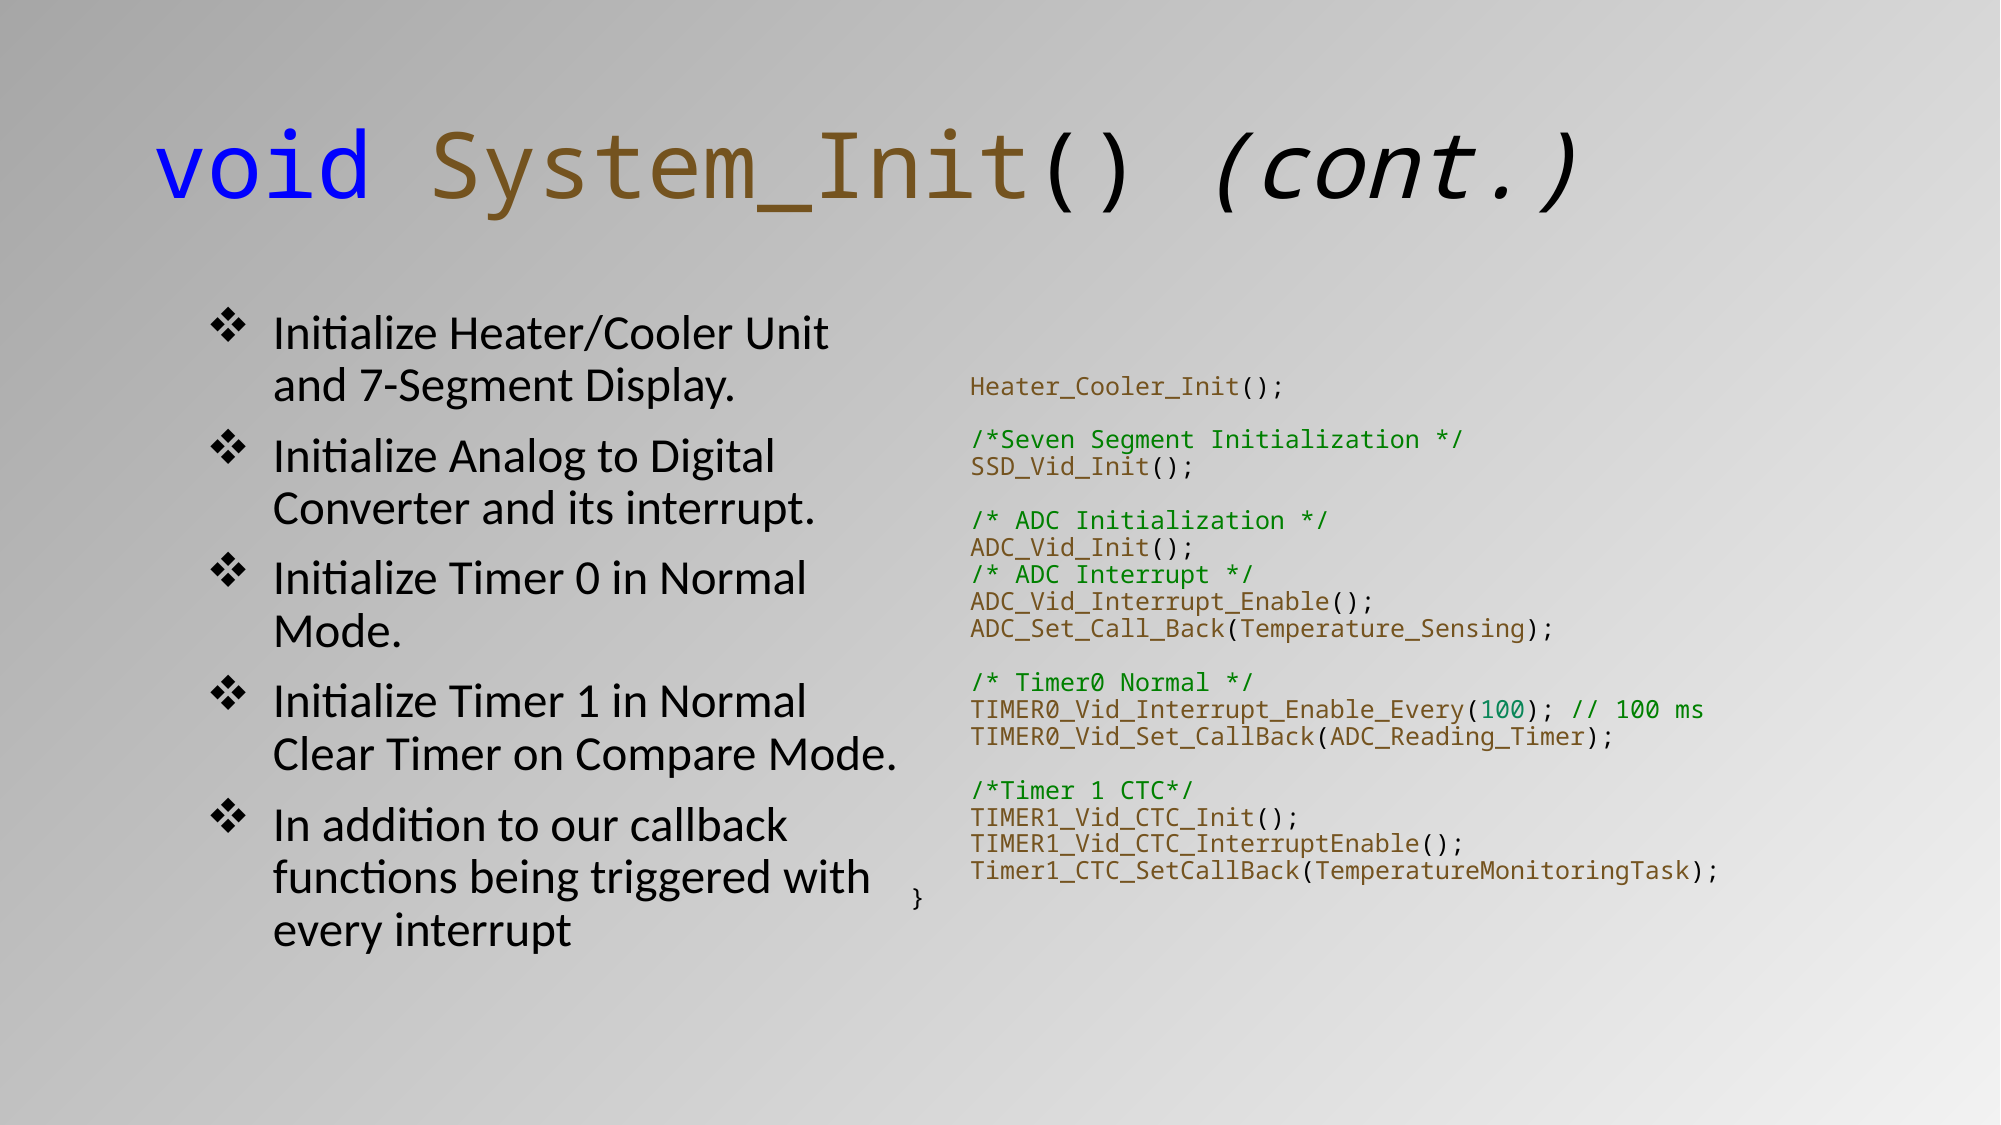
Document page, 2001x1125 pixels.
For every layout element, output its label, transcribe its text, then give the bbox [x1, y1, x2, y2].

title void System_Init() (cont.) [137, 59, 1863, 278]
list Initialize Heater/Cooler Unit and 7-Segment Display. Initialize Analog to Digital Converter and its interrupt. Initialize Timer 0 in Normal Mode. Initialize Timer 1 in Normal Clear Timer on Compare Mode. In addition to our callback functions being triggered with every interrupt [137, 299, 895, 1014]
text_box Heater_Cooler_Init(); /*Seven Segment Initialization */ SSD_Vid_Init(); /* ADC Initialization */ ADC_Vid_Init(); /* ADC Interrupt */ ADC_Vid_Interrupt_Enable(); ADC_Set_Call_Back(Temperature_Sensing); /* Timer0 Normal */ TIMER0_Vid_Interrupt_Enable_Every(100); // 100 ms TIMER0_Vid_Set_CallBack(ADC_Reading_Timer); /*Timer 1 CTC*/ TIMER1_Vid_CTC_Init(); TIMER1_Vid_CTC_InterruptEnable(); Timer1_CTC_SetCallBack(TemperatureMonitoringTask); } [895, 299, 1888, 1014]
